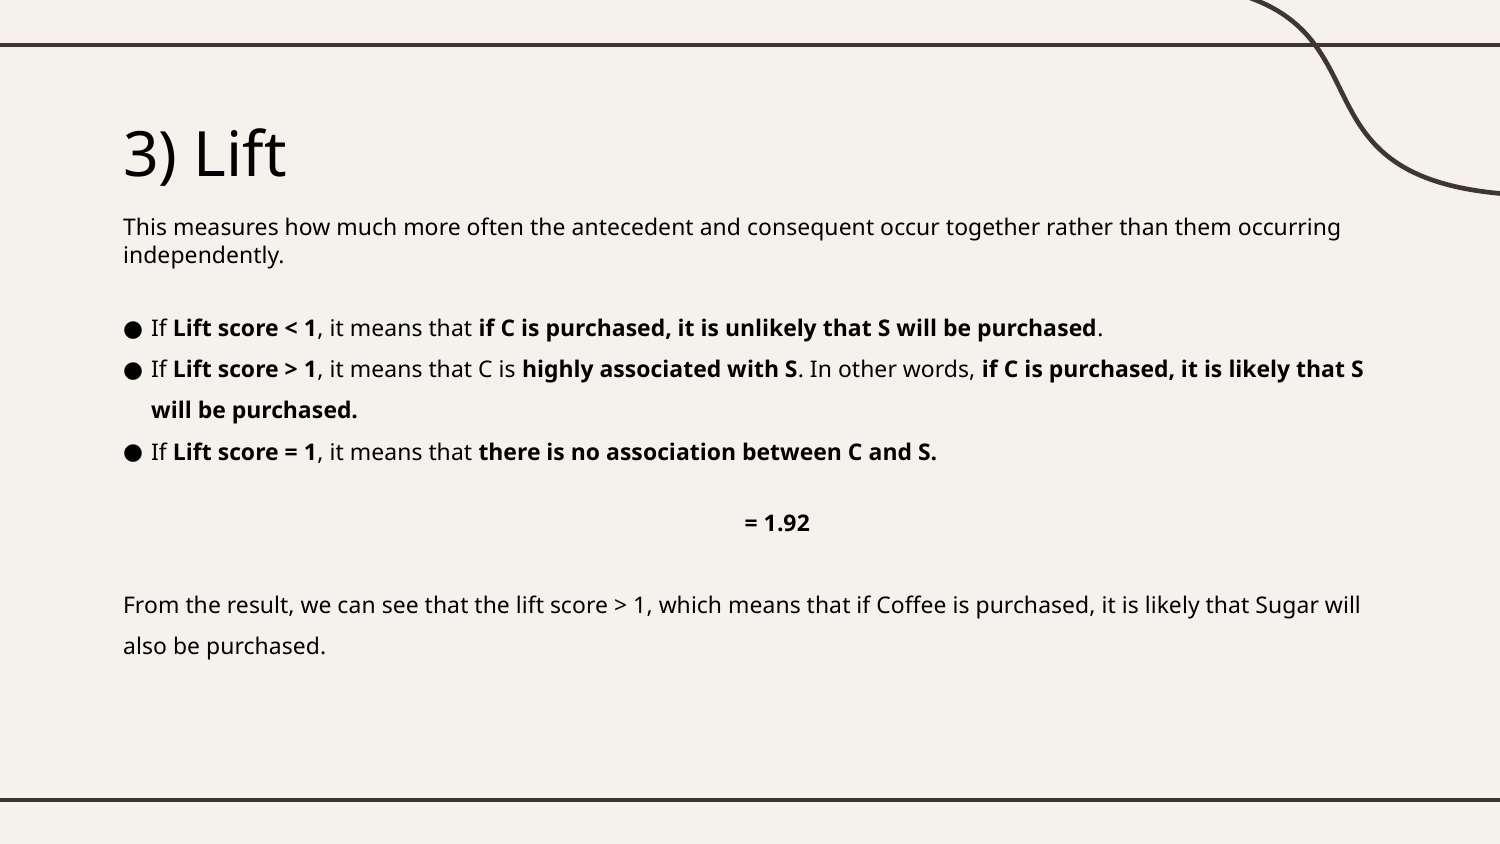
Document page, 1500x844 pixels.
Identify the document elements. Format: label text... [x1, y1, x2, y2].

title 3) Lift [108, 98, 1006, 193]
